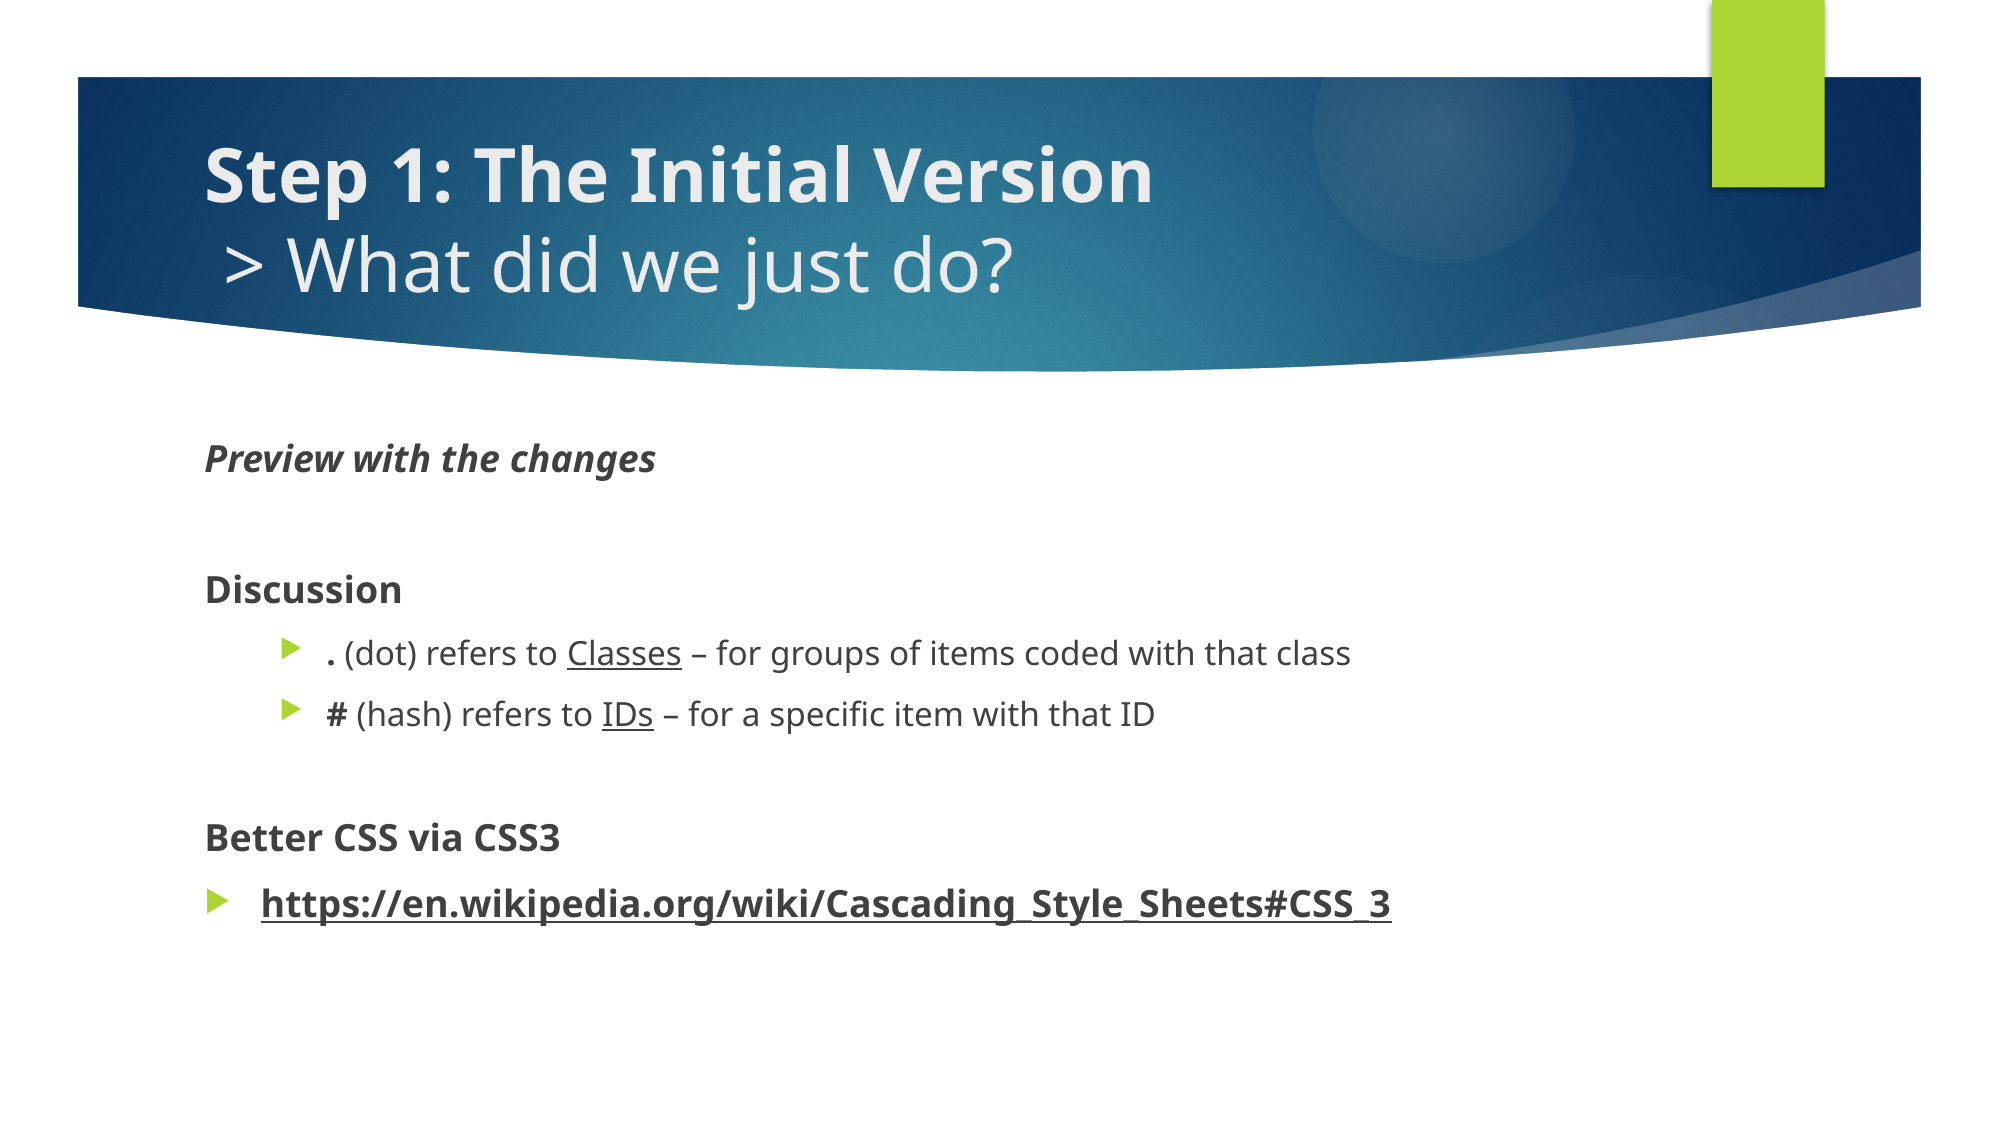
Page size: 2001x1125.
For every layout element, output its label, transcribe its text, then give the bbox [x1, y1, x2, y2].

list Preview with the changes Discussion . (dot) refers to Classes – for groups of items coded with that class # (hash) refers to IDs – for a specific item with that ID Better CSS via CSS3 https://en.wikipedia.org/wiki/Cascading_Style_Sheets#CSS_3 [189, 427, 1627, 988]
title Step 1: The Initial Version > What did we just do? [189, 159, 1627, 276]
